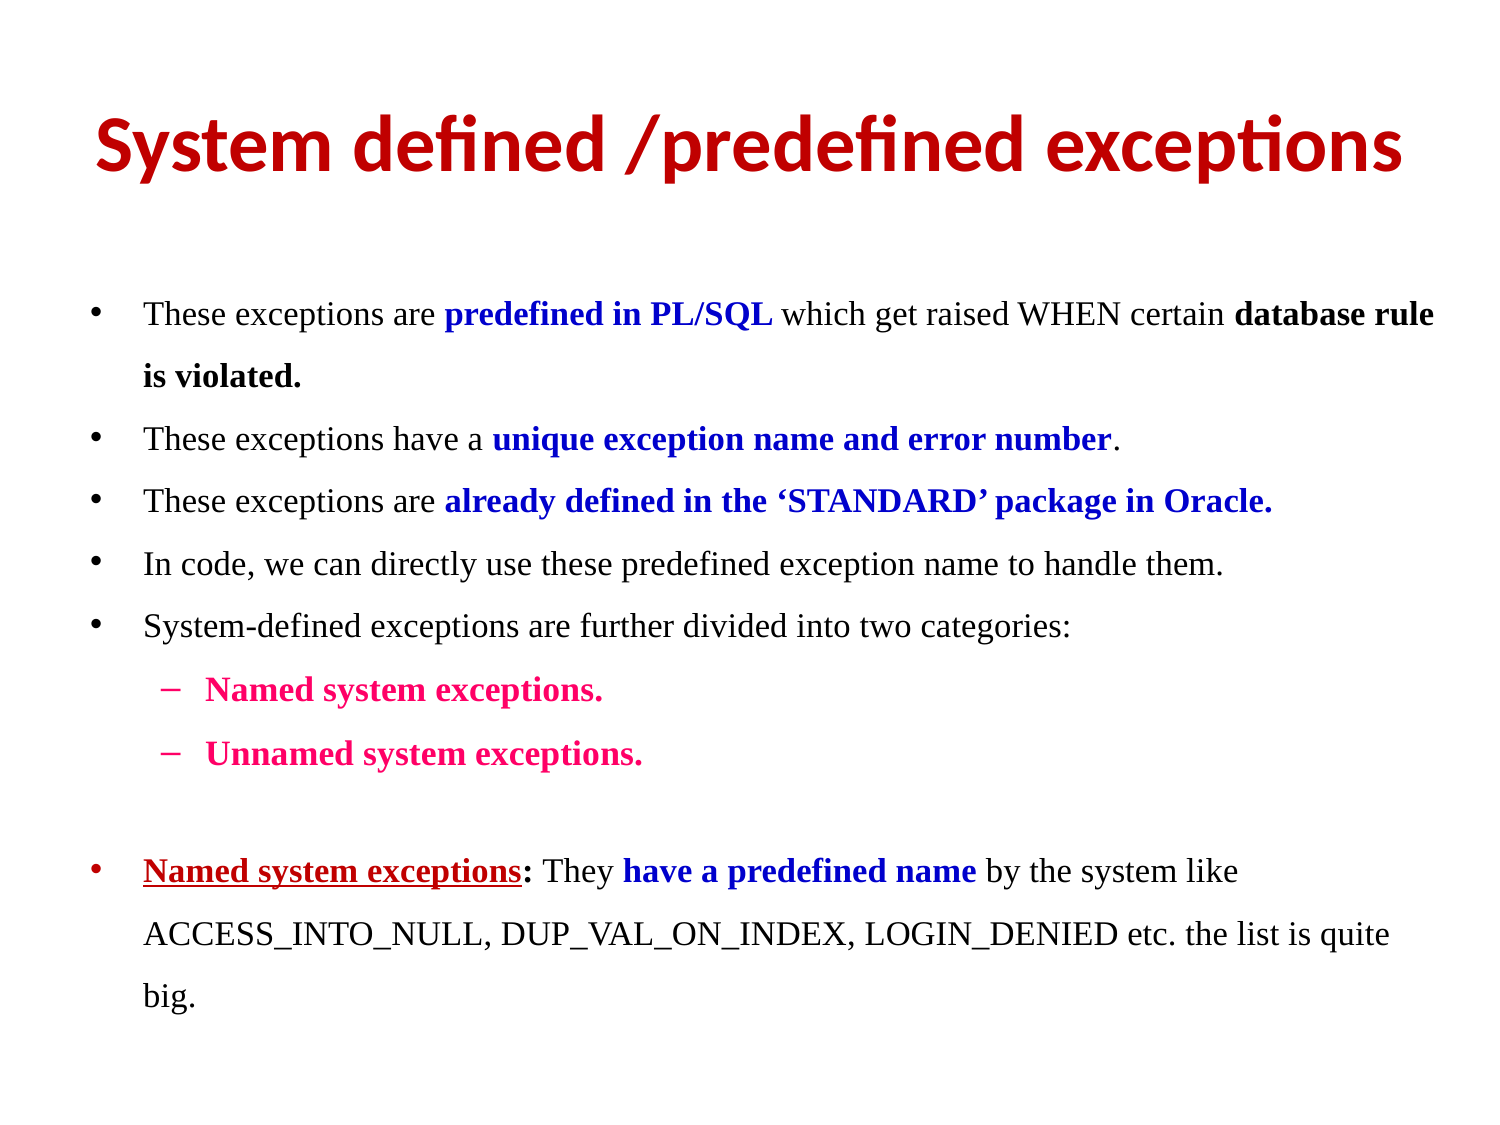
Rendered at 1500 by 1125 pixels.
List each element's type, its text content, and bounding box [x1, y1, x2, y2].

list These exceptions are predefined in PL/SQL which get raised WHEN certain database rule is violated. These exceptions have a unique exception name and error number. These exceptions are already defined in the ‘STANDARD’ package in Oracle. In code, we can directly use these predefined exception name to handle them. System-defined exceptions are further divided into two categories: Named system exceptions. Unnamed system exceptions. Named system exceptions: They have a predefined name by the system like ACCESS_INTO_NULL, DUP_VAL_ON_INDEX, LOGIN_DENIED etc. the list is quite big. [75, 262, 1450, 1088]
title System defined /predefined exceptions [75, 45, 1425, 233]
